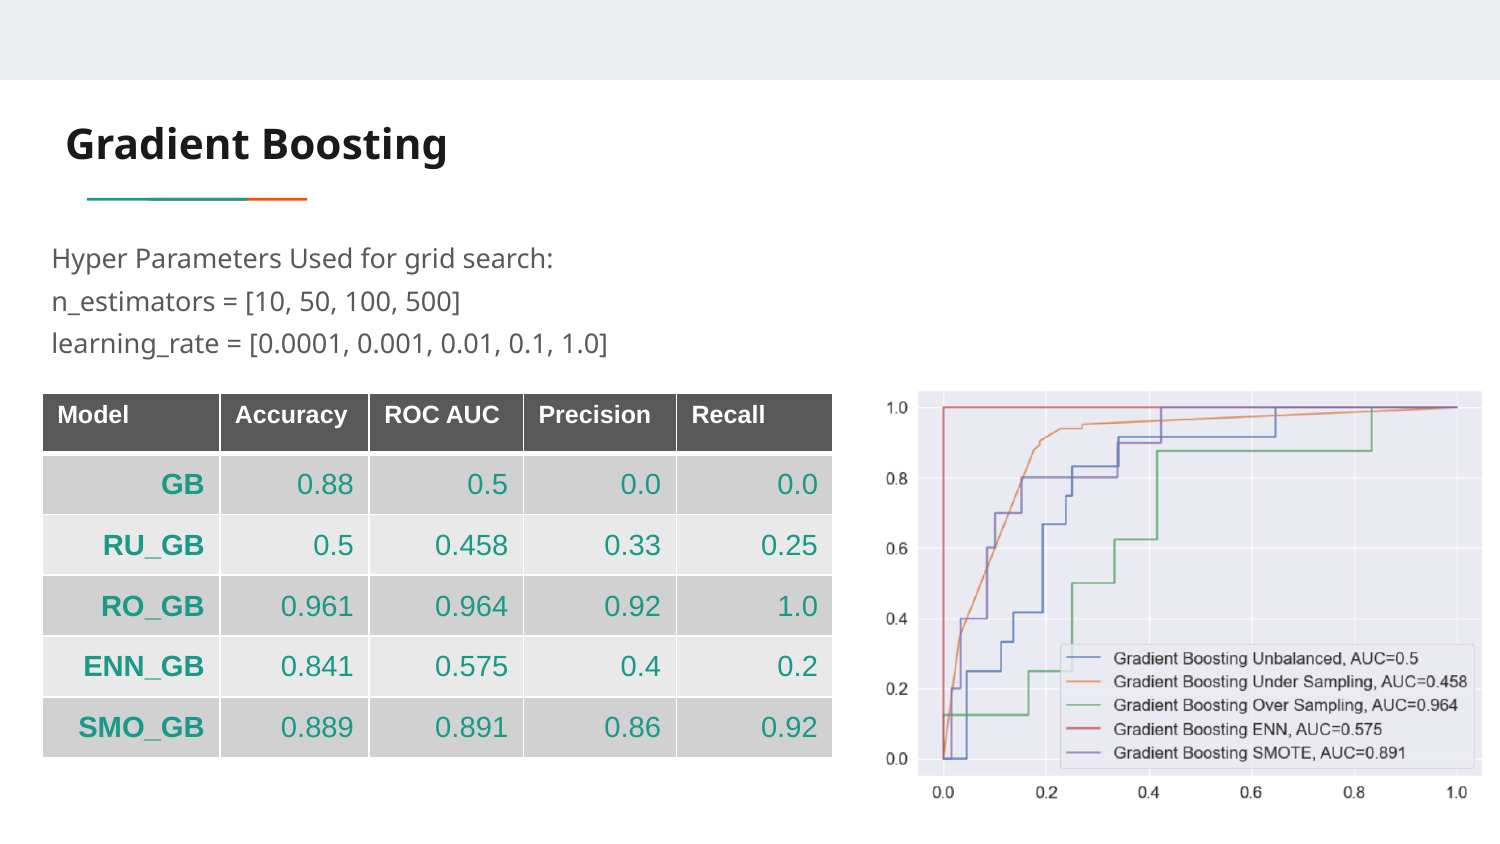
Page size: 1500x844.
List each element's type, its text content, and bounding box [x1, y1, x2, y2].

table_cell 0.889 [221, 698, 368, 757]
table_cell 0.841 [221, 637, 368, 696]
table_cell RO_GB [43, 576, 219, 635]
table_cell 0.25 [677, 515, 832, 574]
table_header Model [43, 394, 219, 451]
table_cell RU_GB [43, 515, 219, 574]
table_cell 0.33 [524, 515, 676, 574]
table_cell 0.92 [524, 576, 676, 635]
table_cell GB [43, 456, 219, 514]
table_cell SMO_GB [43, 698, 219, 757]
table_cell ENN_GB [43, 637, 219, 696]
table_cell 0.0 [677, 456, 832, 514]
table_cell 0.891 [370, 698, 523, 757]
table_cell 0.458 [370, 515, 523, 574]
picture [869, 381, 1500, 799]
table_cell 0.4 [524, 637, 676, 696]
table_cell 0.575 [370, 637, 523, 696]
list Hyper Parameters Used for grid search: n_estimators = [10, 50, 100, 500] learning_rate = [0.0001, 0.001, 0.01, 0.1, 1.0] [12, 219, 829, 393]
table_cell 0.92 [677, 698, 832, 757]
table_header ROC AUC [370, 394, 523, 451]
table_header Accuracy [221, 394, 368, 451]
table_cell 0.0 [524, 456, 676, 514]
table_cell 1.0 [677, 576, 832, 635]
table_header Precision [524, 394, 676, 451]
table_header Recall [677, 394, 832, 451]
title Gradient Boosting [50, 99, 1312, 187]
table_cell 0.2 [677, 637, 832, 696]
table_cell 0.86 [524, 698, 676, 757]
table_cell 0.5 [221, 515, 368, 574]
table_cell 0.5 [370, 456, 523, 514]
table_cell 0.964 [370, 576, 523, 635]
table_cell 0.88 [221, 456, 368, 514]
table_cell 0.961 [221, 576, 368, 635]
